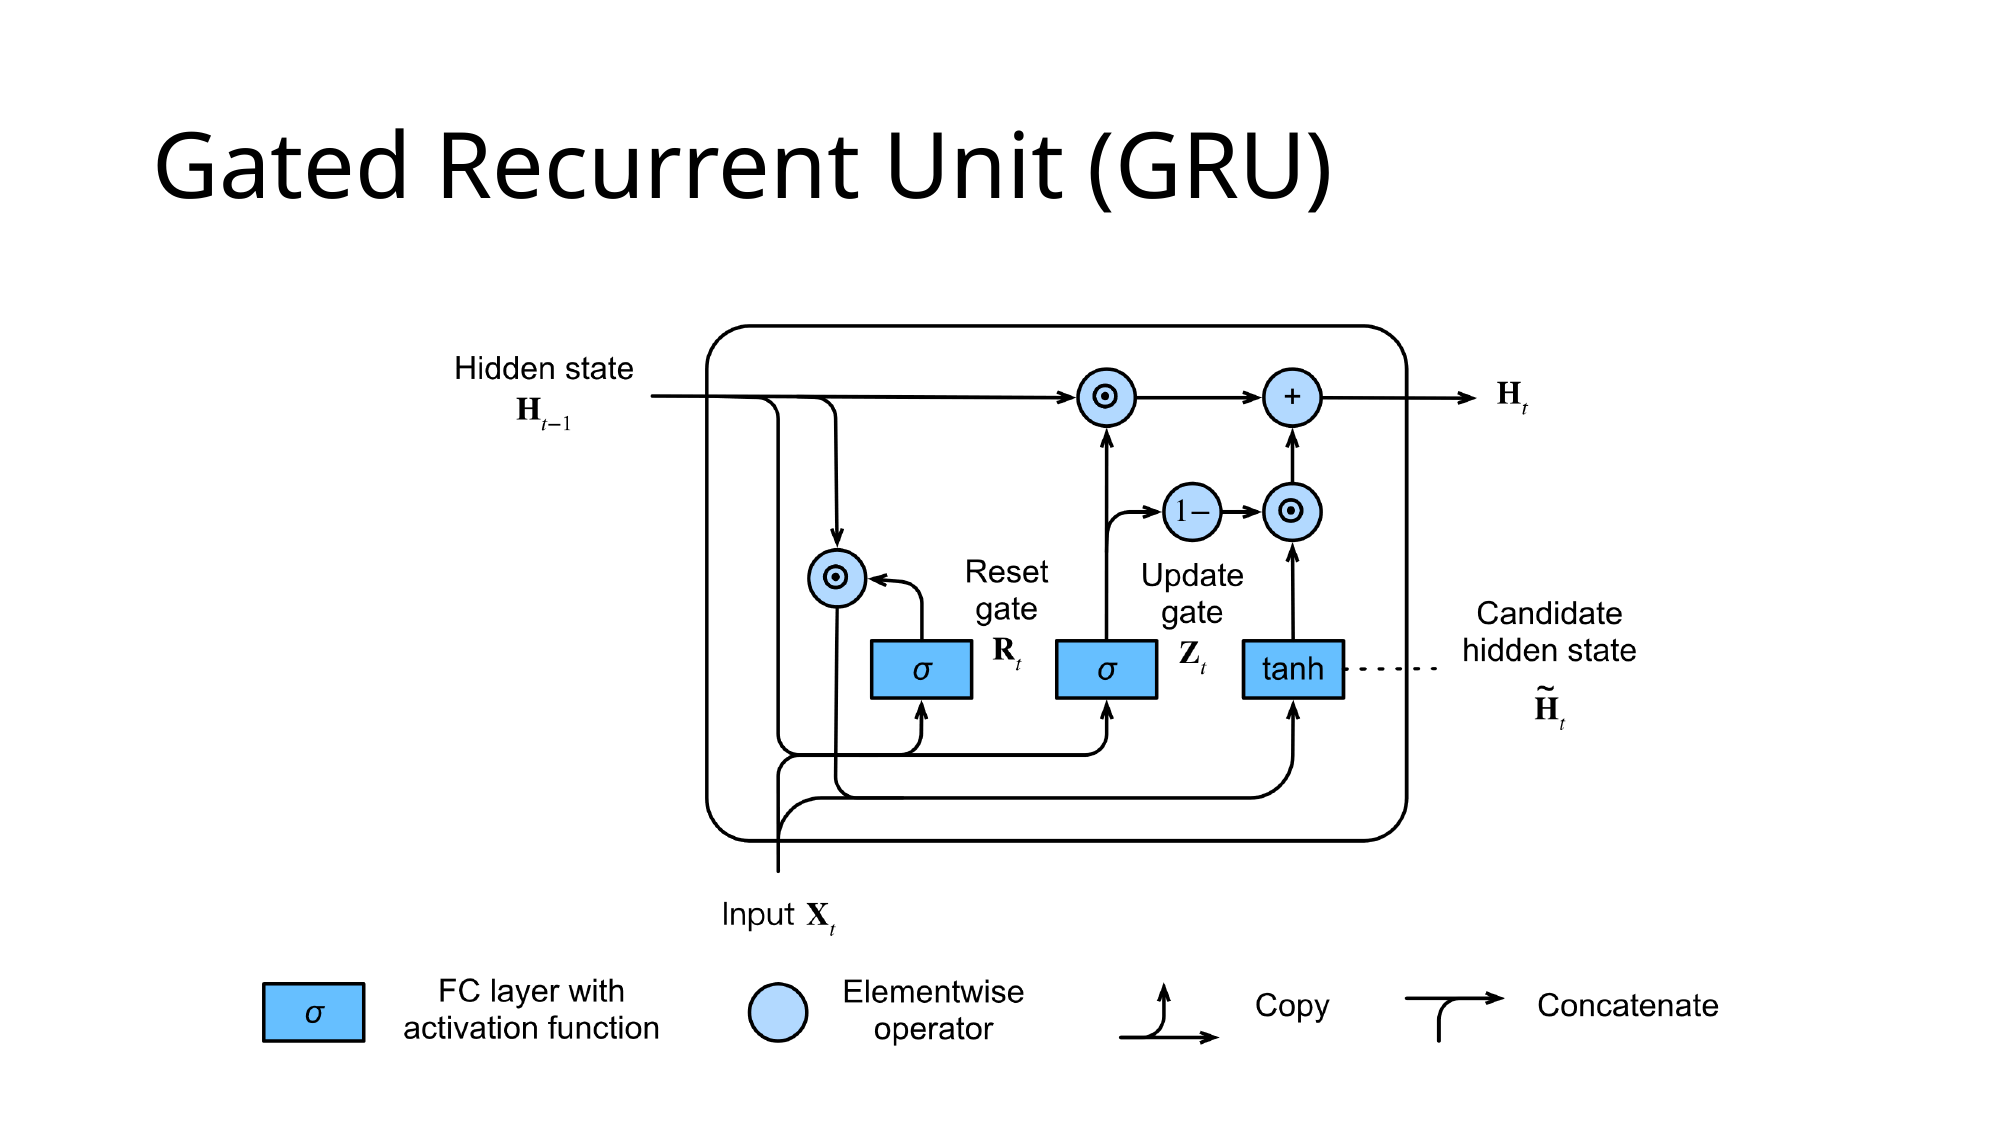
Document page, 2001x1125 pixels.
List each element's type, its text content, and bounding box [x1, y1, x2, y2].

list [260, 322, 1740, 1066]
title Gated Recurrent Unit (GRU) [137, 59, 1863, 278]
